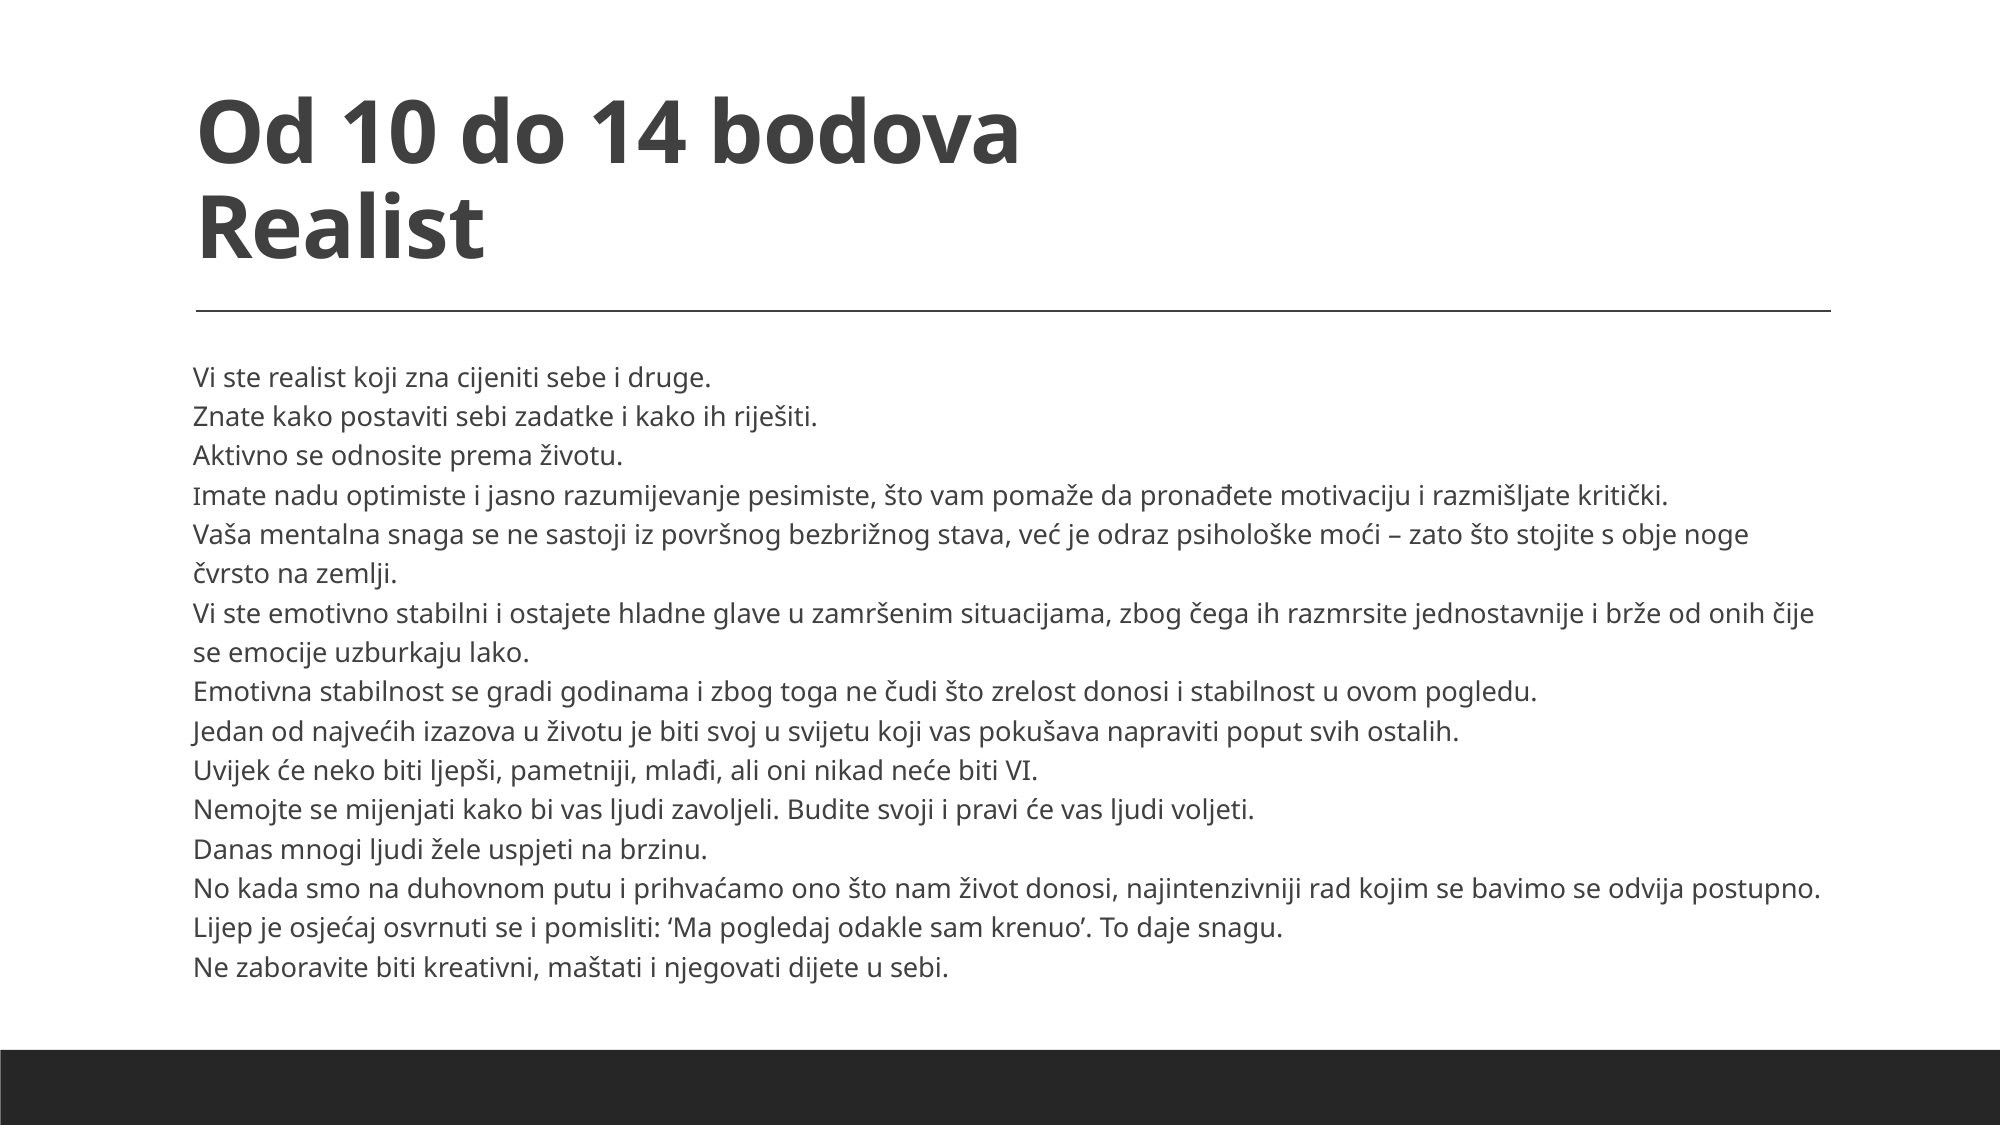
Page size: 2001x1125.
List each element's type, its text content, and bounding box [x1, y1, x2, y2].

list Vi ste realist koji zna cijeniti sebe i druge. Znate kako postaviti sebi zadatke i kako ih riješiti. Aktivno se odnosite prema životu. Imate nadu optimiste i jasno razumijevanje pesimiste, što vam pomaže da pronađete motivaciju i razmišljate kritički. Vaša mentalna snaga se ne sastoji iz površnog bezbrižnog stava, već je odraz psihološke moći – zato što stojite s obje noge čvrsto na zemlji. Vi ste emotivno stabilni i ostajete hladne glave u zamršenim situacijama, zbog čega ih razmrsite jednostavnije i brže od onih čije se emocije uzburkaju lako. Emotivna stabilnost se gradi godinama i zbog toga ne čudi što zrelost donosi i stabilnost u ovom pogledu. Jedan od najvećih izazova u životu je biti svoj u svijetu koji vas pokušava napraviti poput svih ostalih. Uvijek će neko biti ljepši, pametniji, mlađi, ali oni nikad neće biti VI. Nemojte se mijenjati kako bi vas ljudi zavoljeli. Budite svoji i pravi će vas ljudi voljeti. Danas mnogi ljudi žele uspjeti na brzinu. No kada smo na duhovnom putu i prihvaćamo ono što nam život donosi, najintenzivniji rad kojim se bavimo se odvija postupno. Lijep je osjećaj osvrnuti se i pomisliti: ‘Ma pogledaj odakle sam krenuo’. To daje snagu. Ne zaboravite biti kreativni, maštati i njegovati dijete u sebi. [180, 345, 1830, 1008]
title Od 10 do 14 bodova Realist [180, 47, 1830, 285]
